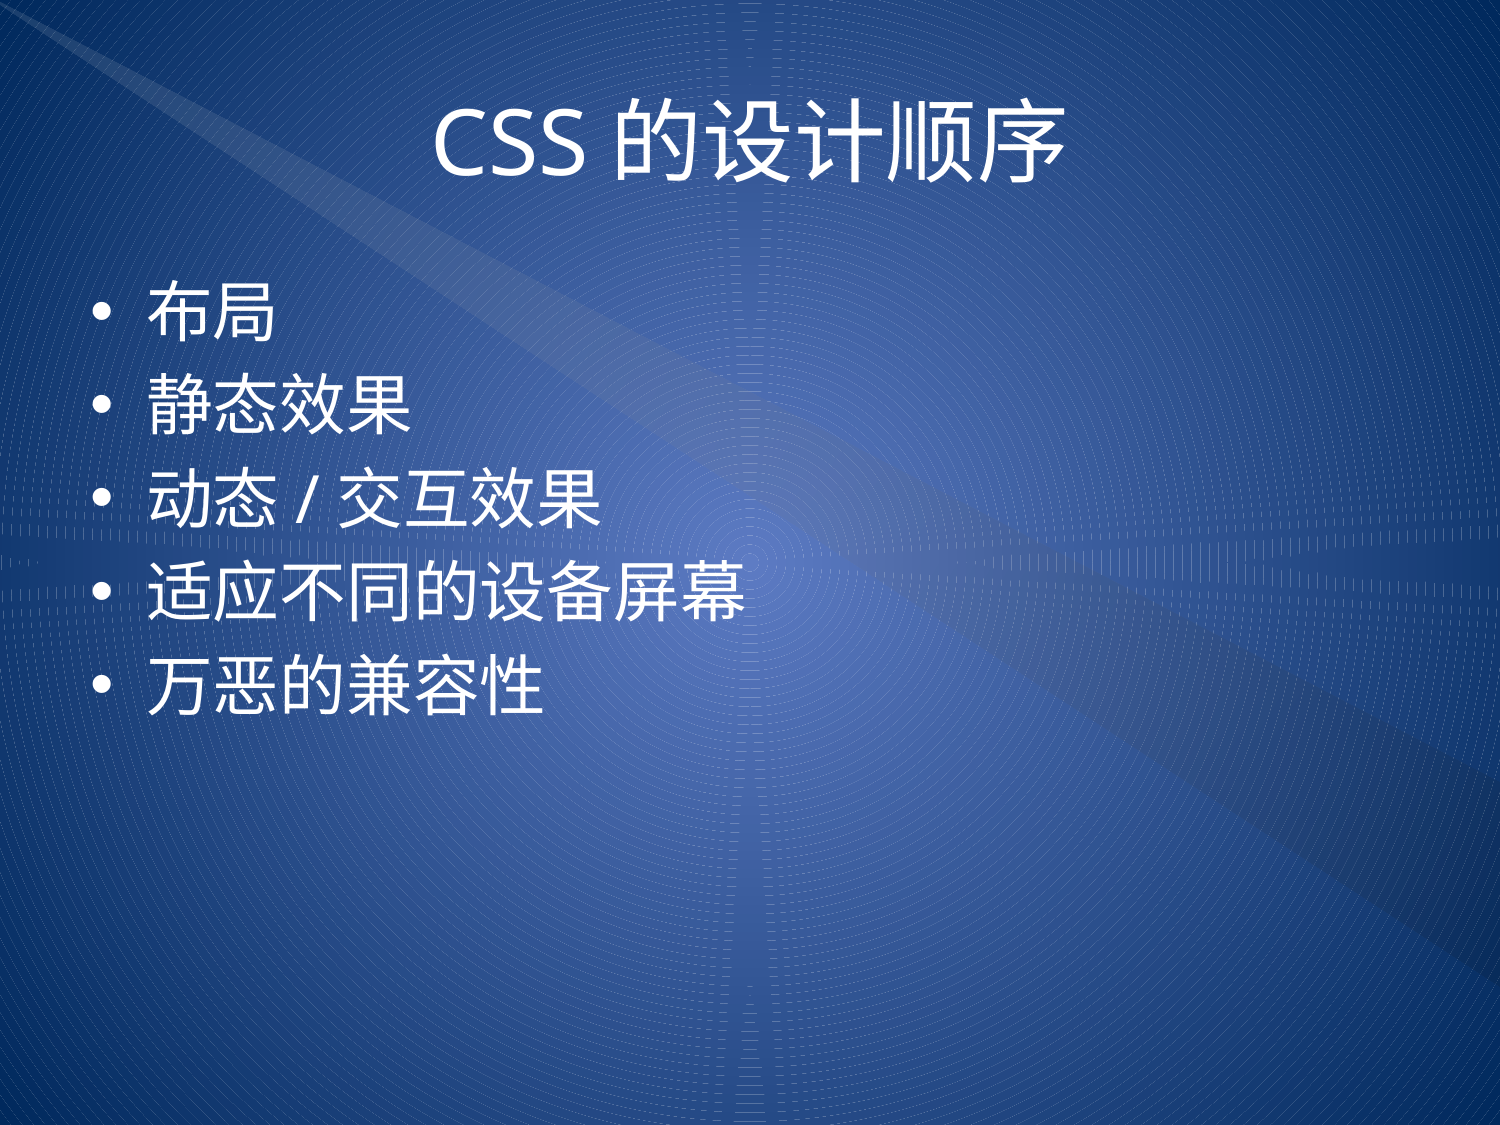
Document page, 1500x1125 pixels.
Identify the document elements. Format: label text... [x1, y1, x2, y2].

list 布局 静态效果 动态/交互效果 适应不同的设备屏幕 万恶的兼容性 [75, 262, 1425, 1005]
title CSS的设计顺序 [75, 45, 1425, 233]
